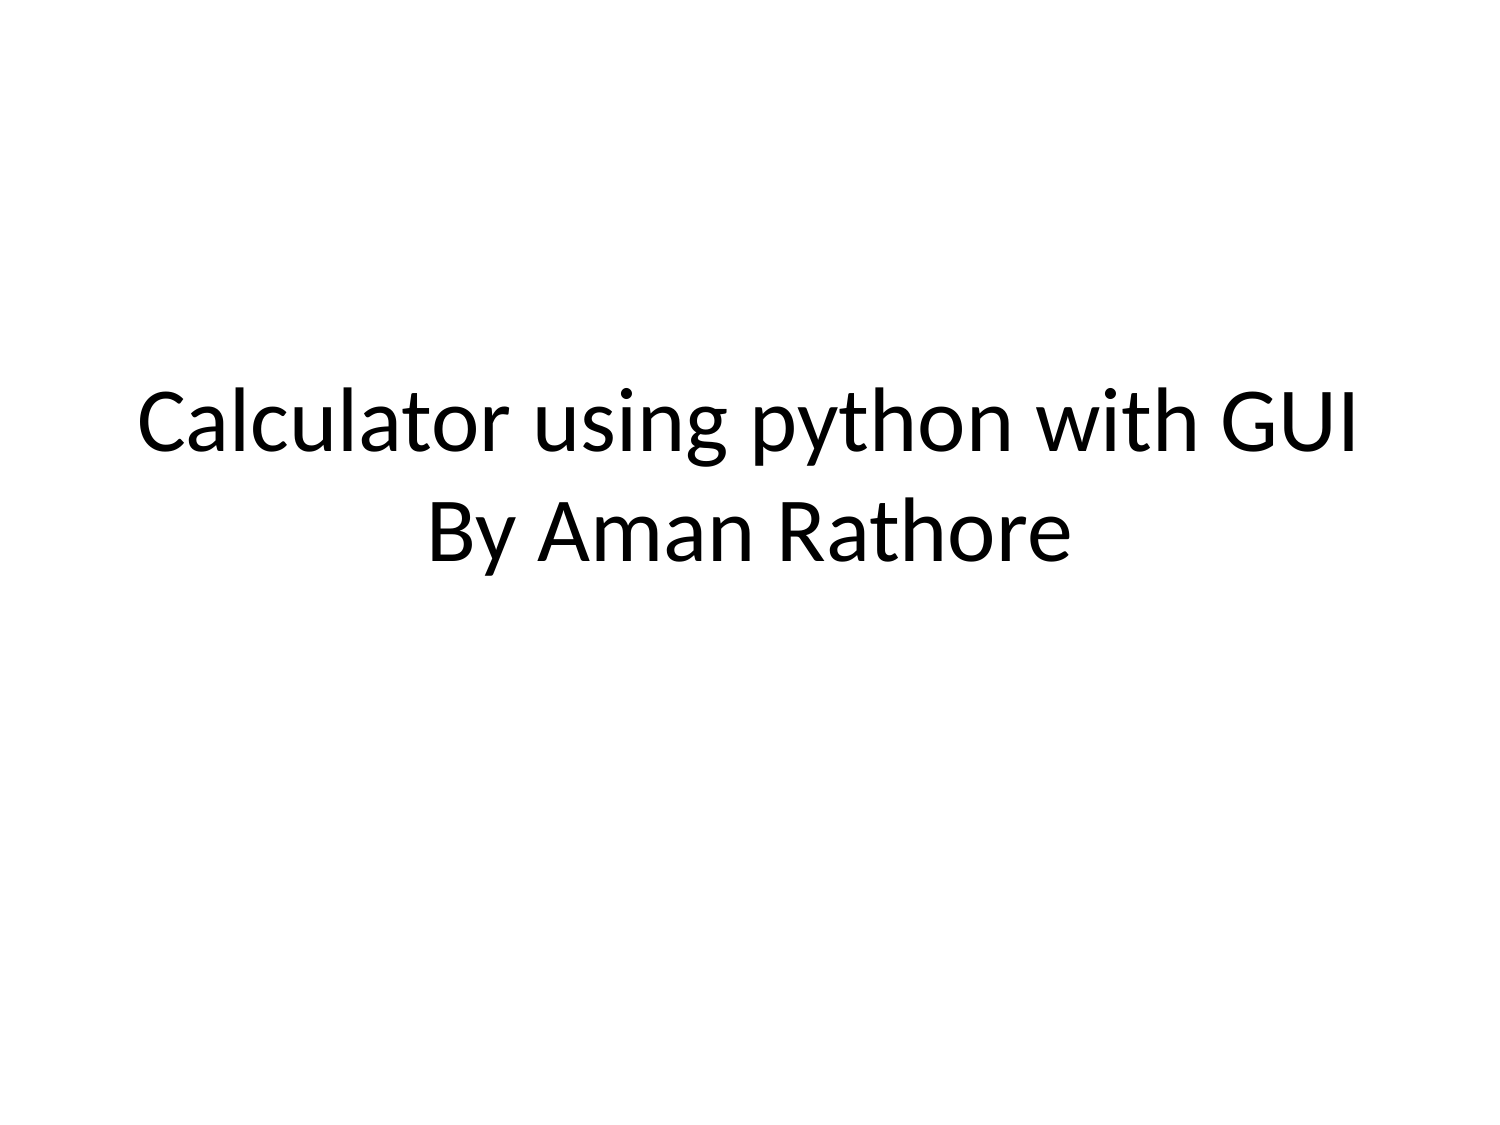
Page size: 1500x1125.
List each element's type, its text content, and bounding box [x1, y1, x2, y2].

title Calculator using python with GUI By Aman Rathore [112, 349, 1388, 591]
